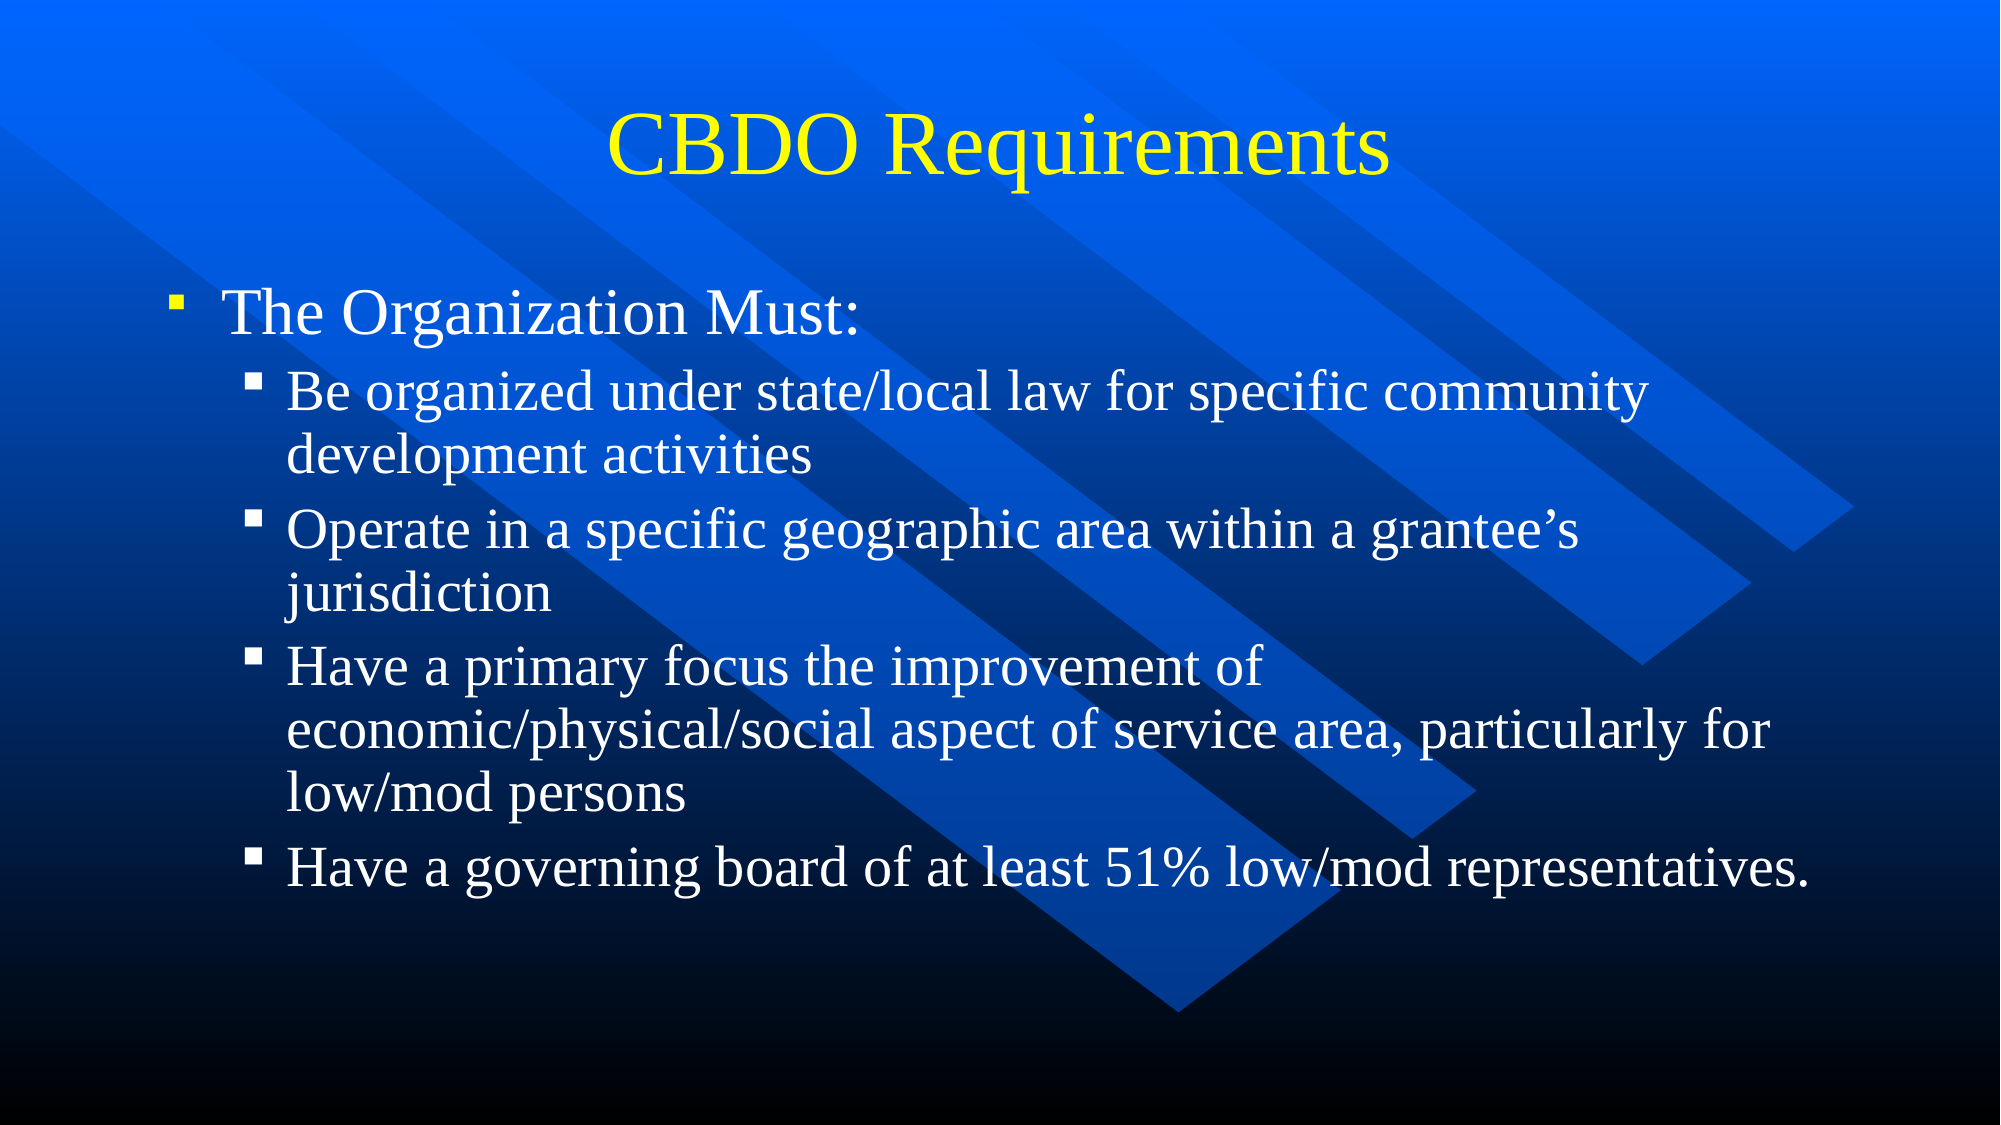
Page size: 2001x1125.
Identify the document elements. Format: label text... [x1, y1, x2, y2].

title CBDO Requirements [150, 37, 1850, 238]
list The Organization Must: Be organized under state/local law for specific community development activities Operate in a specific geographic area within a grantee’s jurisdiction Have a primary focus the improvement of economic/physical/social aspect of service area, particularly for low/mod persons Have a governing board of at least 51% low/mod representatives. [150, 269, 1850, 1000]
